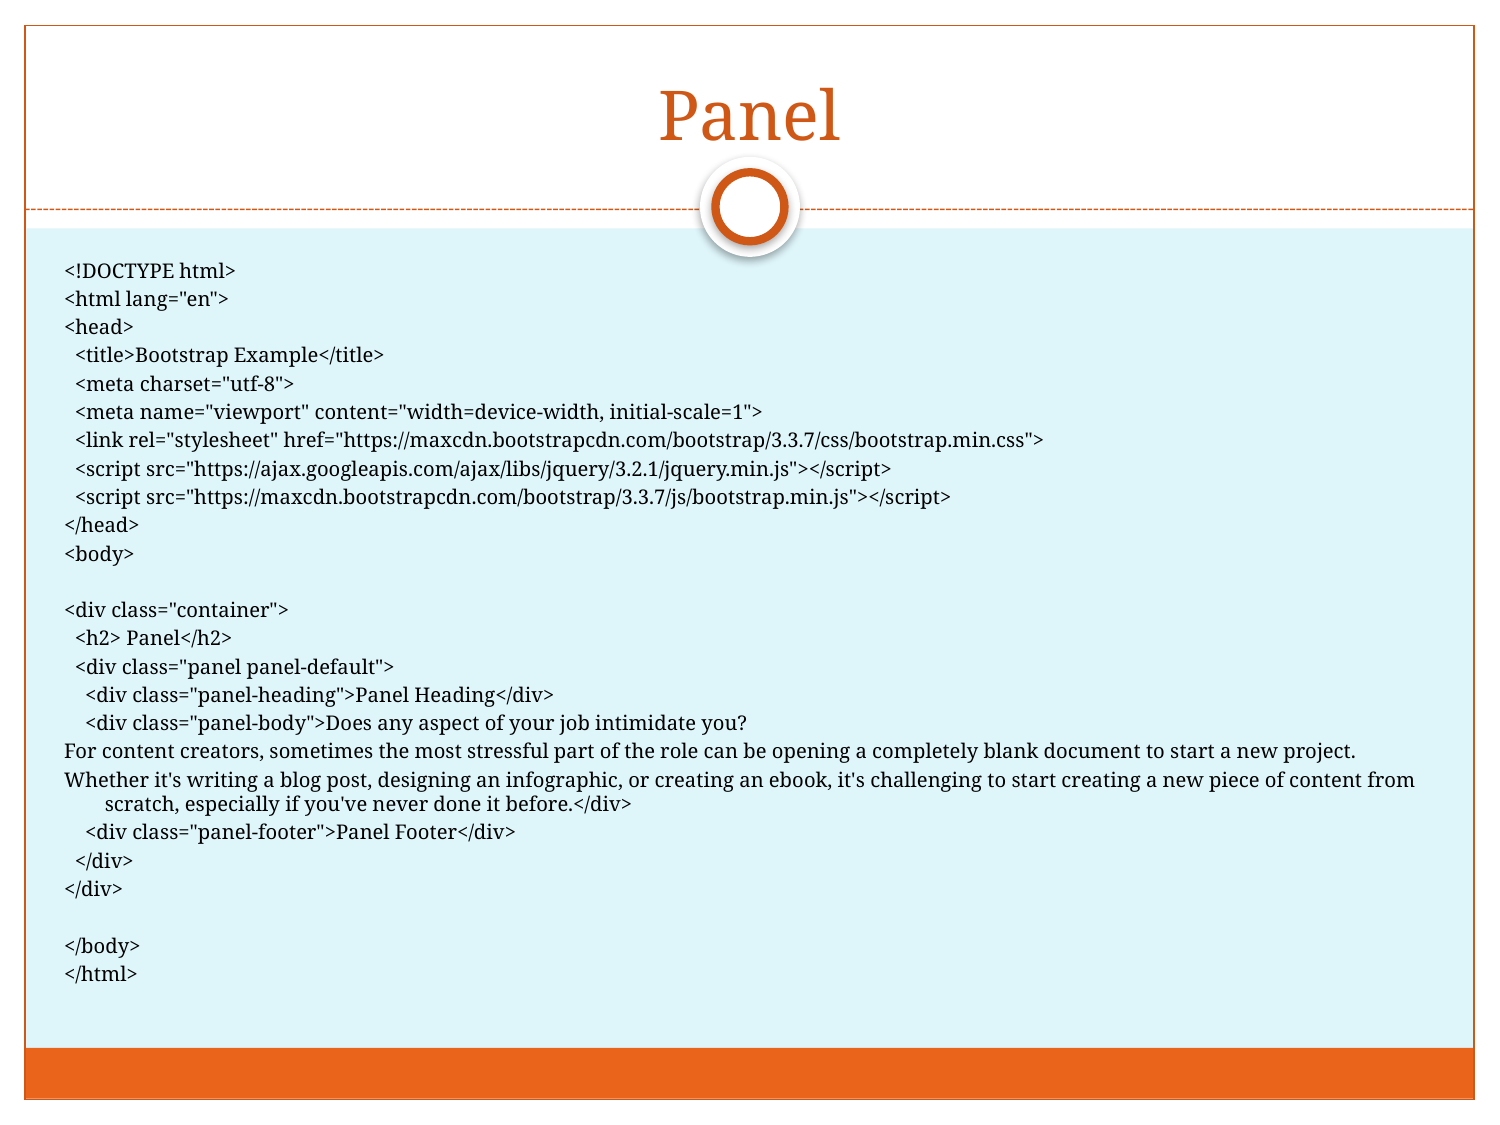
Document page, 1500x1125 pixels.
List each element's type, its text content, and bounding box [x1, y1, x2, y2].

list <!DOCTYPE html> <html lang="en"> <head> <title>Bootstrap Example</title> <meta charset="utf-8"> <meta name="viewport" content="width=device-width, initial-scale=1"> <link rel="stylesheet" href="https://maxcdn.bootstrapcdn.com/bootstrap/3.3.7/css/bootstrap.min.css"> <script src="https://ajax.googleapis.com/ajax/libs/jquery/3.2.1/jquery.min.js"></script> <script src="https://maxcdn.bootstrapcdn.com/bootstrap/3.3.7/js/bootstrap.min.js"></script> </head> <body> <div class="container"> <h2> Panel</h2> <div class="panel panel-default"> <div class="panel-heading">Panel Heading</div> <div class="panel-body">Does any aspect of your job intimidate you? For content creators, sometimes the most stressful part of the role can be opening a completely blank document to start a new project. Whether it's writing a blog post, designing an infographic, or creating an ebook, it's challenging to start creating a new piece of content from scratch, especially if you've never done it before.</div> <div class="panel-footer">Panel Footer</div> </div> </div> </body> </html> [49, 250, 1445, 1001]
title Panel [49, 37, 1450, 162]
